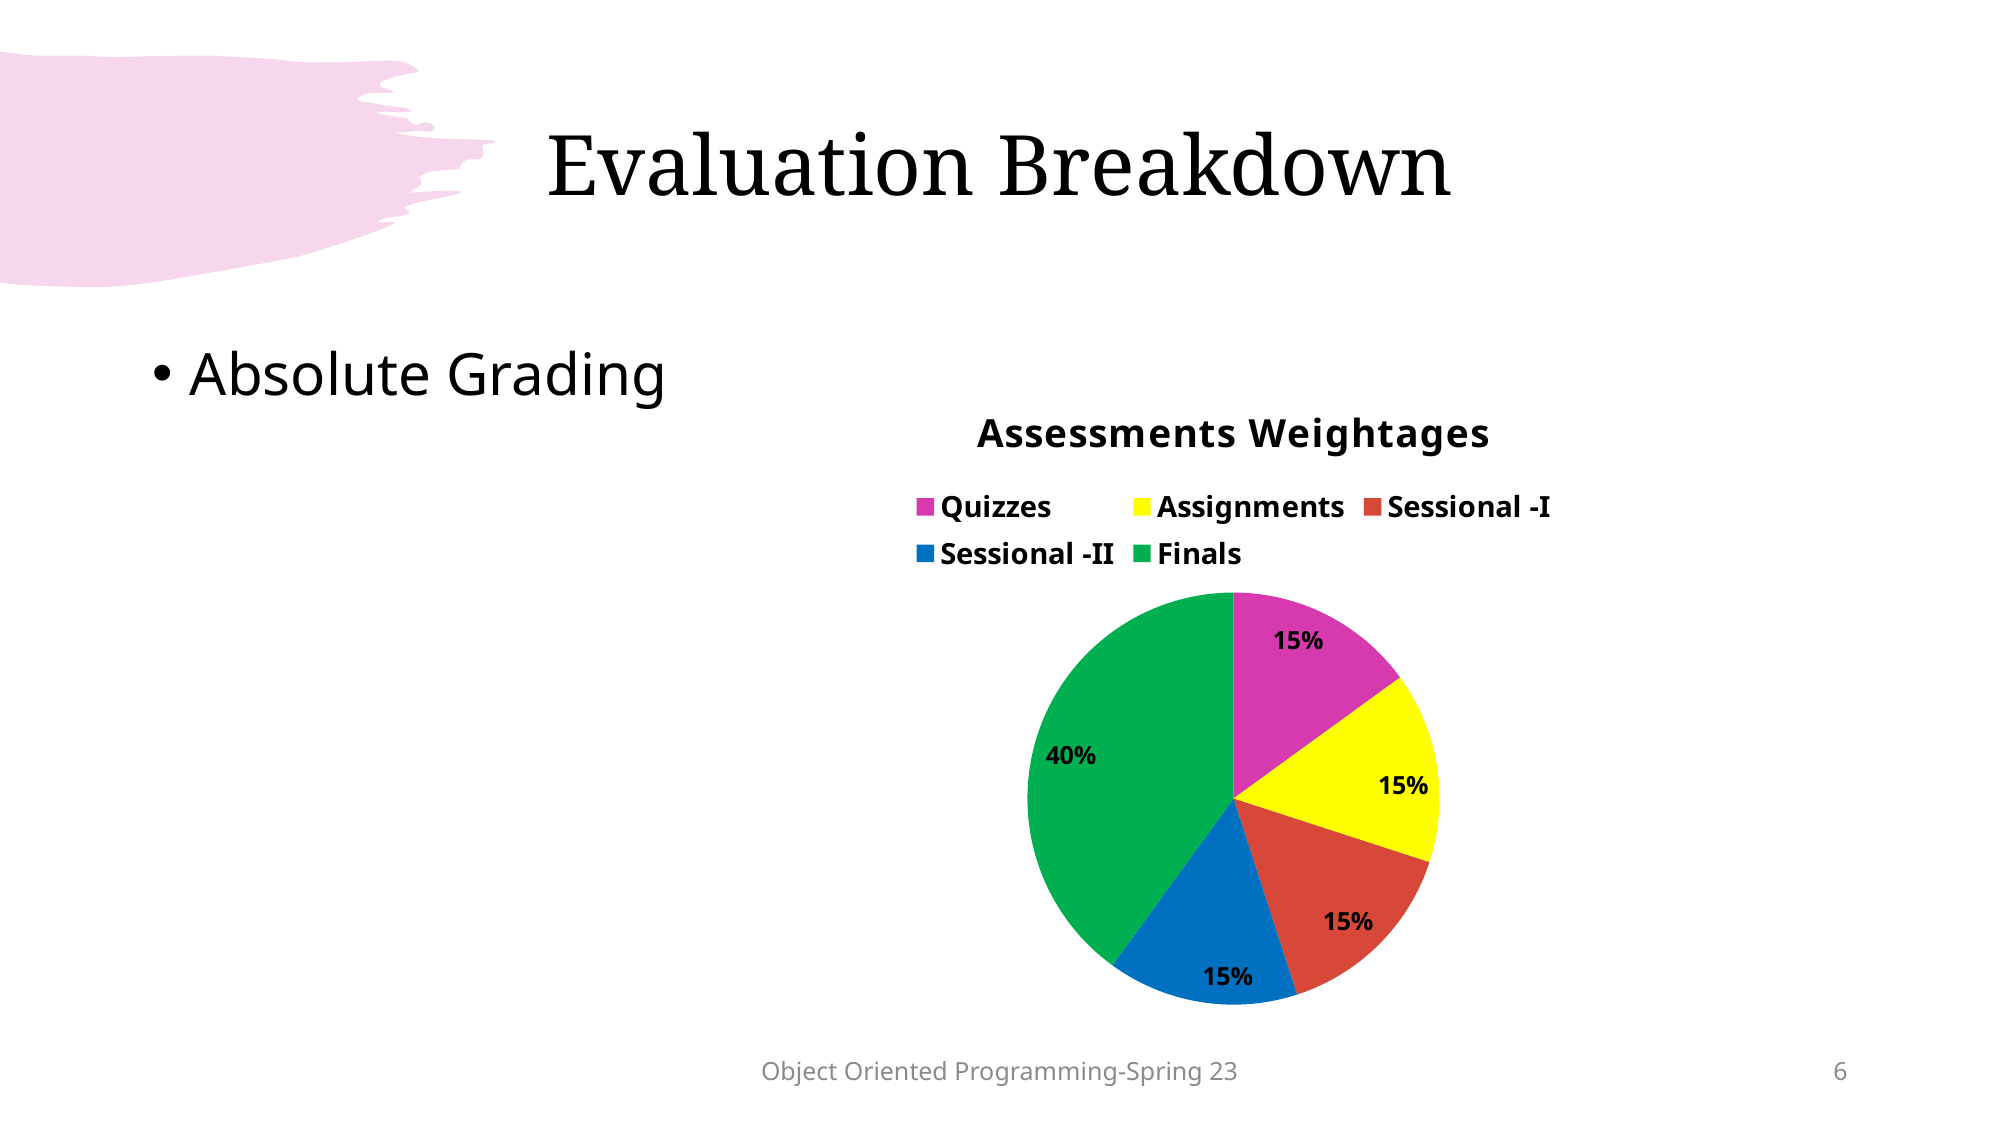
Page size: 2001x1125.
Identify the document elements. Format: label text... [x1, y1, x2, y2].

chart [693, 372, 1774, 1018]
list Absolute Grading [137, 329, 1863, 1013]
footer Object Oriented Programming-Spring 23 [662, 1042, 1338, 1103]
title Evaluation Breakdown [137, 59, 1863, 278]
slide_number 6 [1412, 1042, 1863, 1103]
